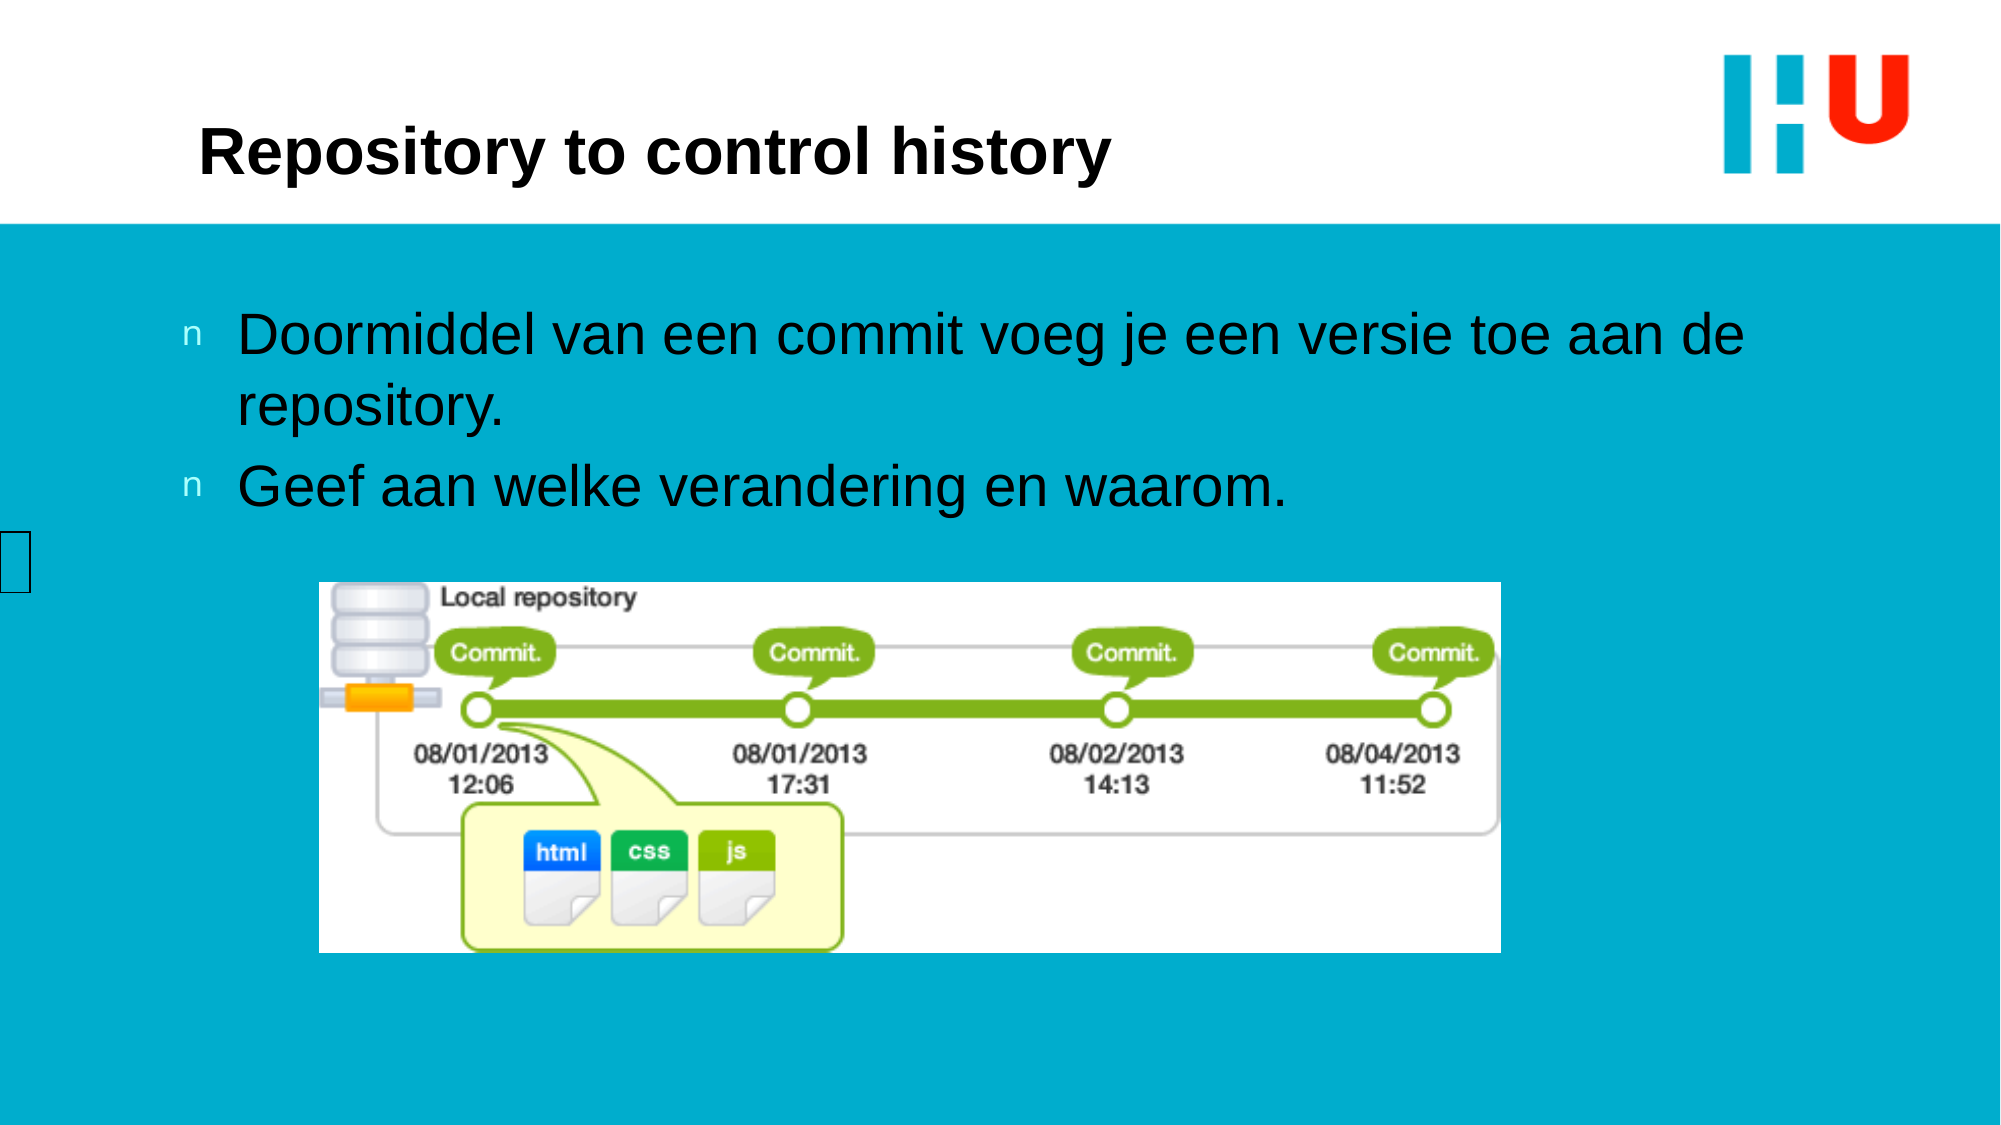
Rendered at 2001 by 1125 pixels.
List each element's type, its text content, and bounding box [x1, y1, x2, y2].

picture [1, 533, 29, 592]
list Doormiddel van een commit voeg je een versie toe aan de repository. Geef aan welke verandering en waarom. [166, 288, 1891, 531]
title Repository to control history [183, 98, 1534, 196]
picture [0, 0, 2001, 1125]
